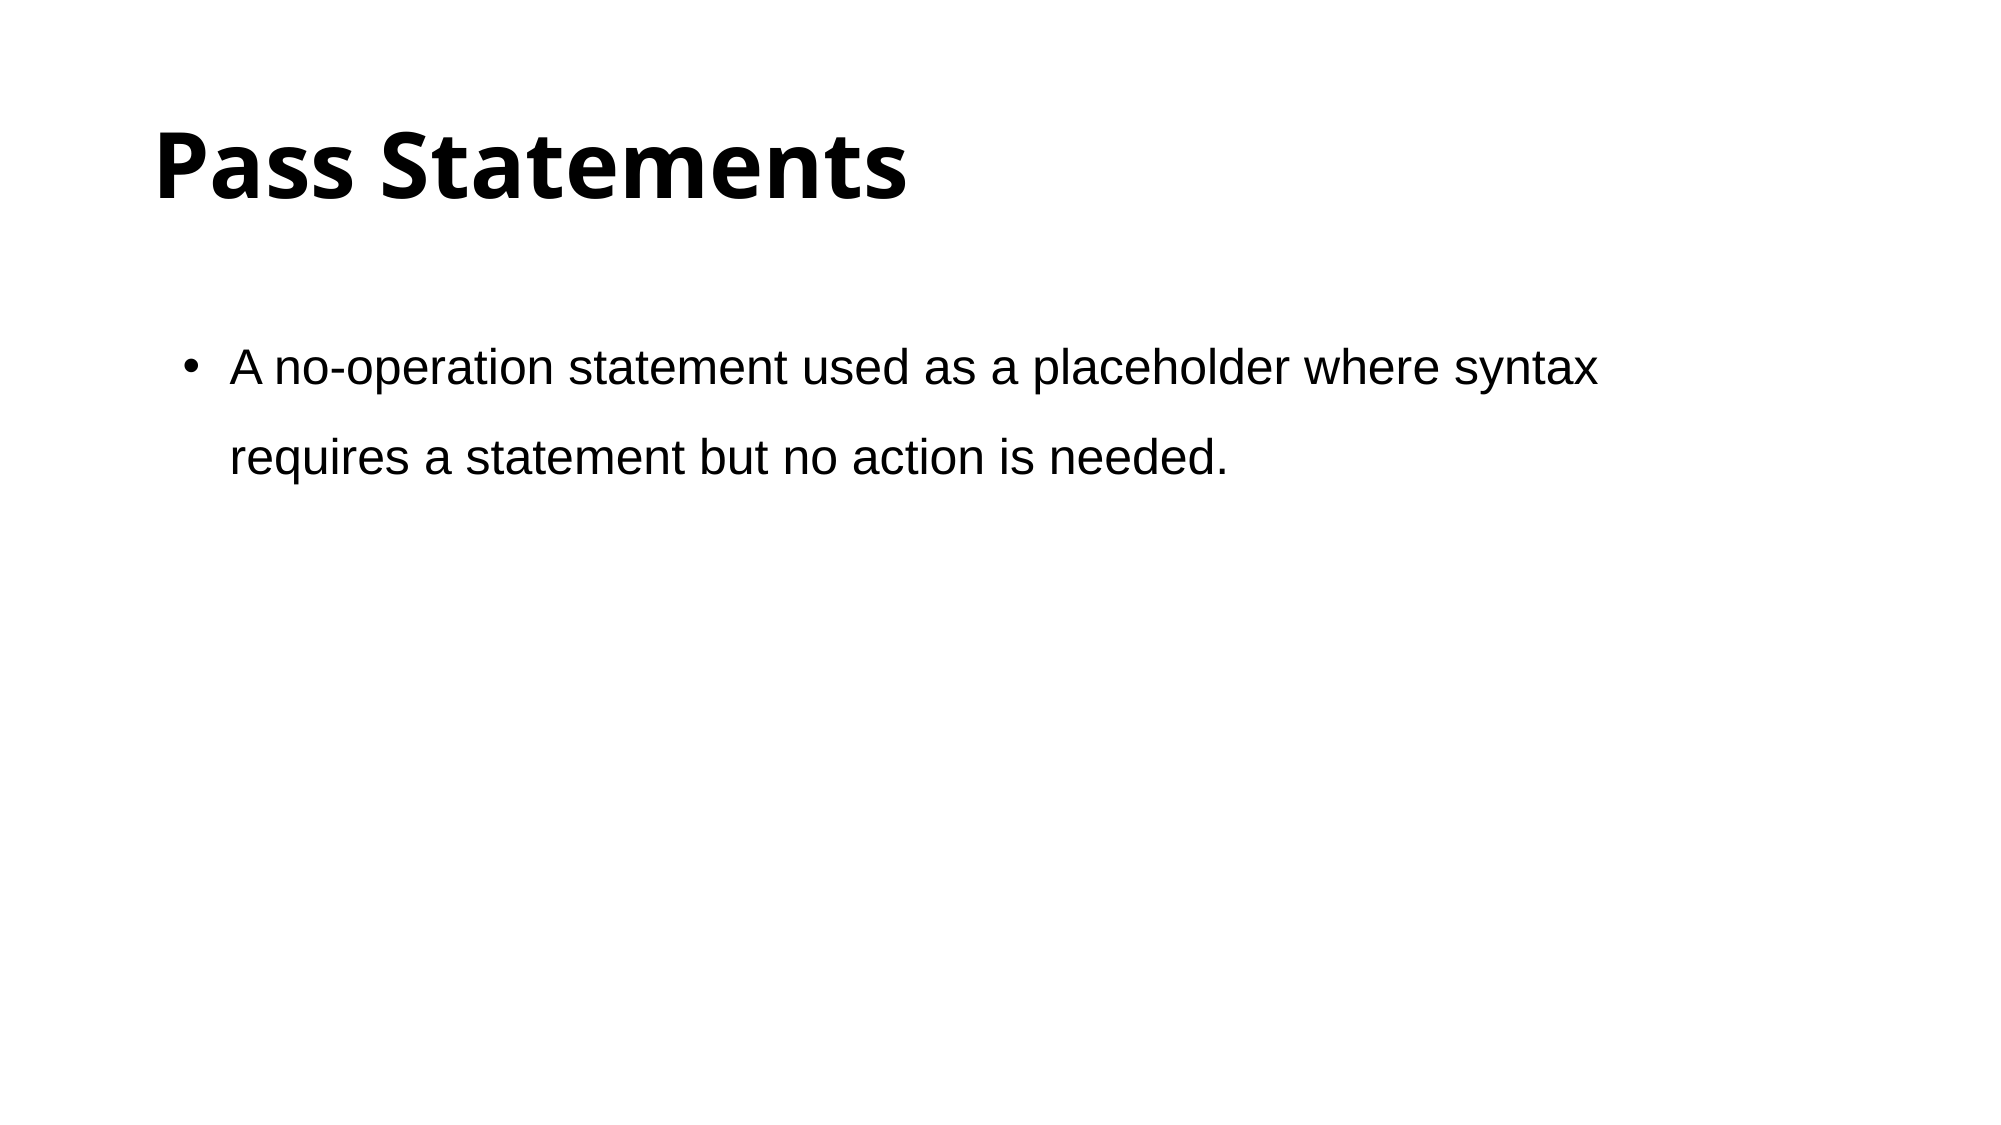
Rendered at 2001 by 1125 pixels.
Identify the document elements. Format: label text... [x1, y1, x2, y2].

text_box A no-operation statement used as a placeholder where syntax requires a statement but no action is needed. [167, 297, 1747, 493]
title Pass Statements [137, 59, 1863, 278]
